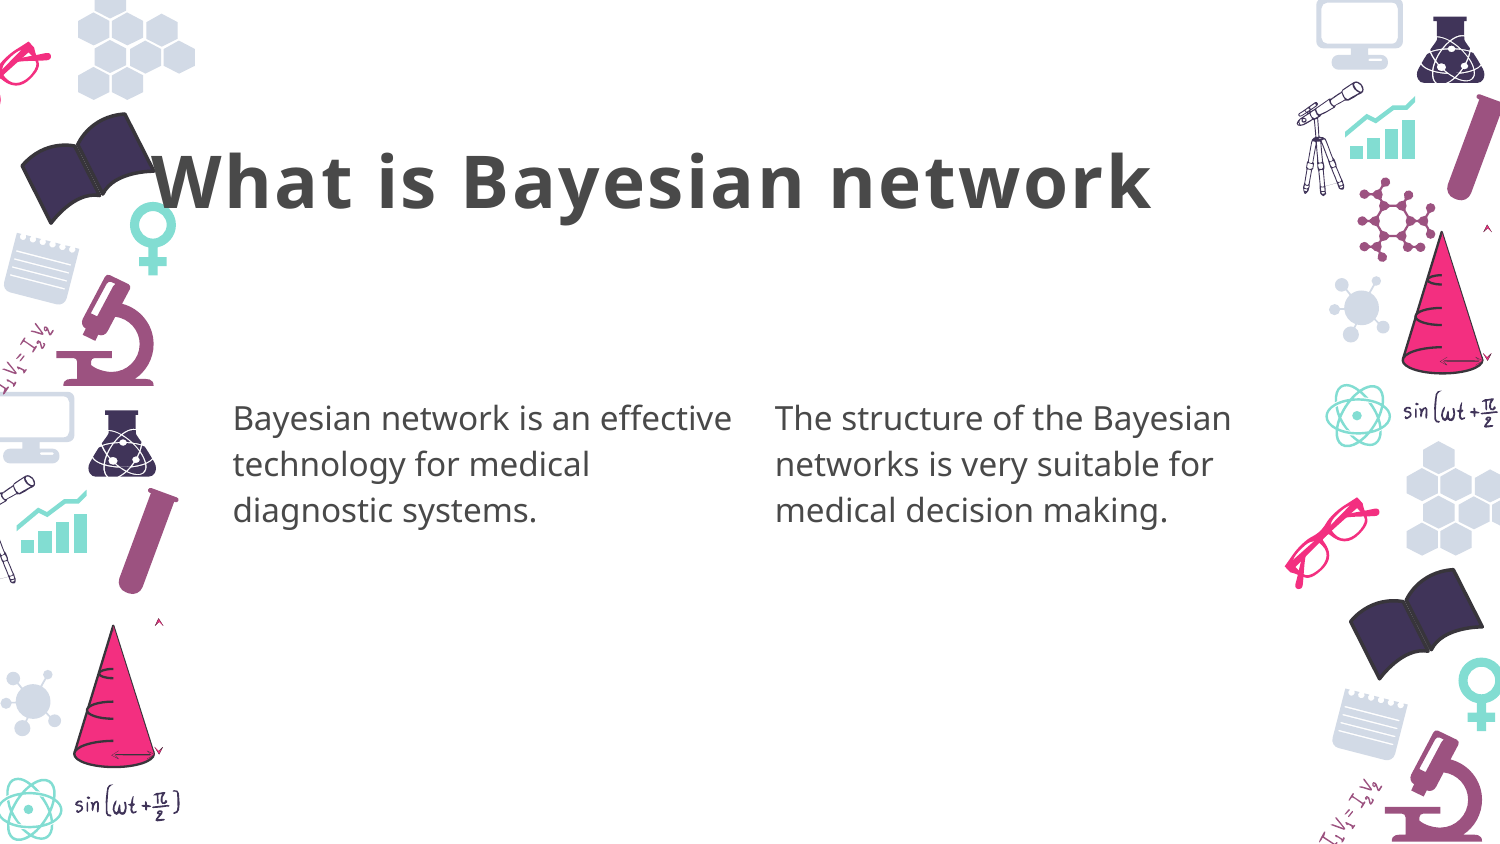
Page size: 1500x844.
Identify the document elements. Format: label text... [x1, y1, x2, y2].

text_box The structure of the Bayesian networks is very suitable for medical decision making. [765, 383, 1308, 537]
text_box Bayesian network is an effective technology for medical diagnostic systems. [217, 383, 765, 537]
text_box What is Bayesian network [136, 128, 1168, 231]
